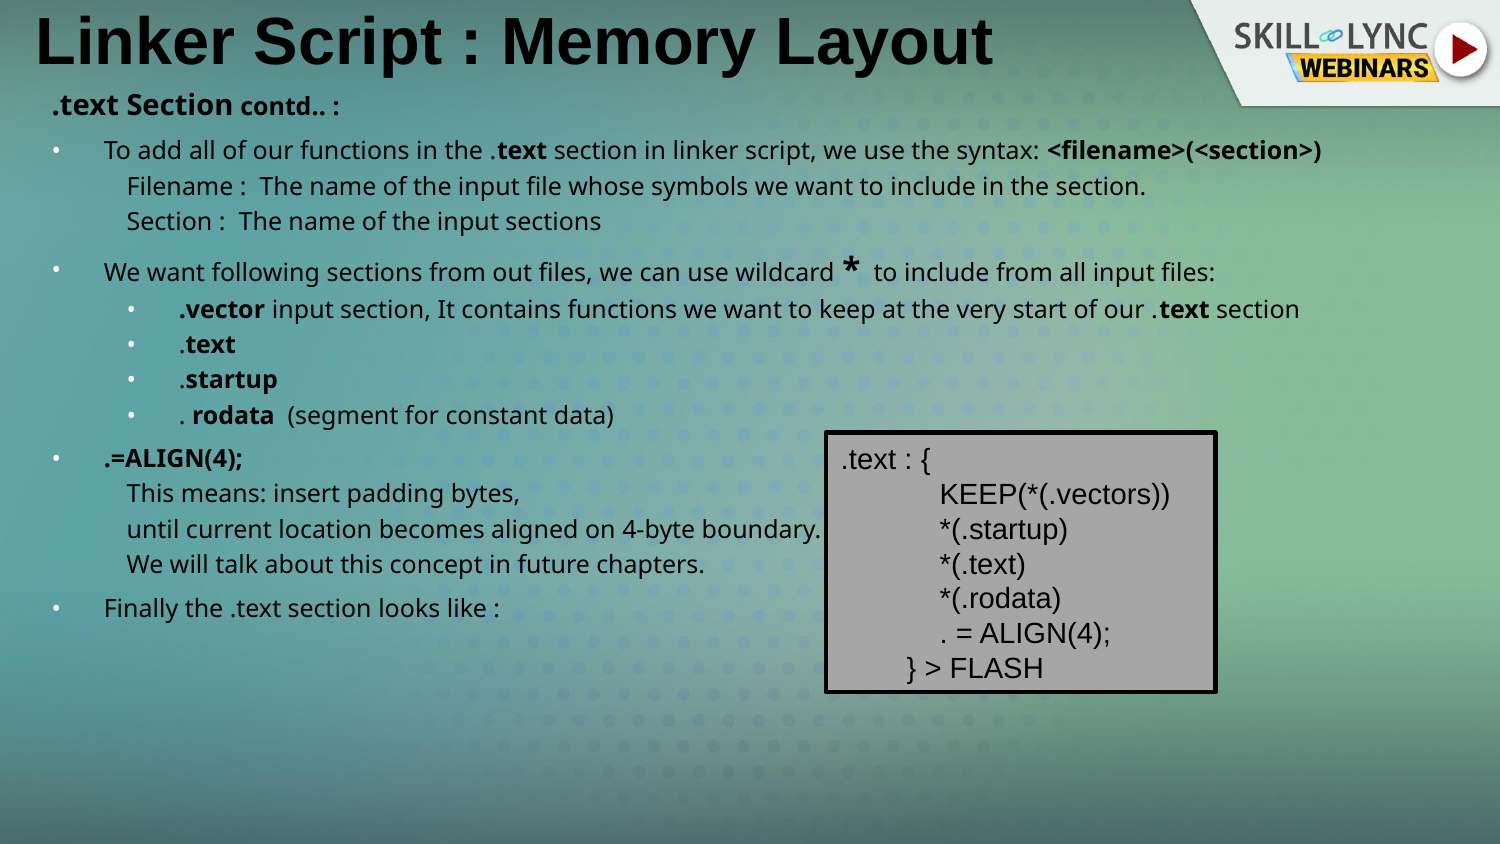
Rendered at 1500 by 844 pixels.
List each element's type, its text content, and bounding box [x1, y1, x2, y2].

text_box .text : { KEEP(*(.vectors)) *(.startup) *(.text) *(.rodata) . = ALIGN(4); } > FLASH [824, 430, 1218, 694]
picture [0, 0, 1500, 844]
title Linker Script : Memory Layout [24, 0, 1318, 85]
list .text Section contd.. : To add all of our functions in the .text section in linker script, we use the syntax: <filename>(<section>) Filename : The name of the input file whose symbols we want to include in the section. Section : The name of the input sections We want following sections from out files, we can use wildcard * to include from all input files: .vector input section, It contains functions we want to keep at the very start of our .text section .text .startup . rodata (segment for constant data) .=ALIGN(4); This means: insert padding bytes, until current location becomes aligned on 4-byte boundary. We will talk about this concept in future chapters. Finally the .text section looks like : [17, 84, 1483, 741]
